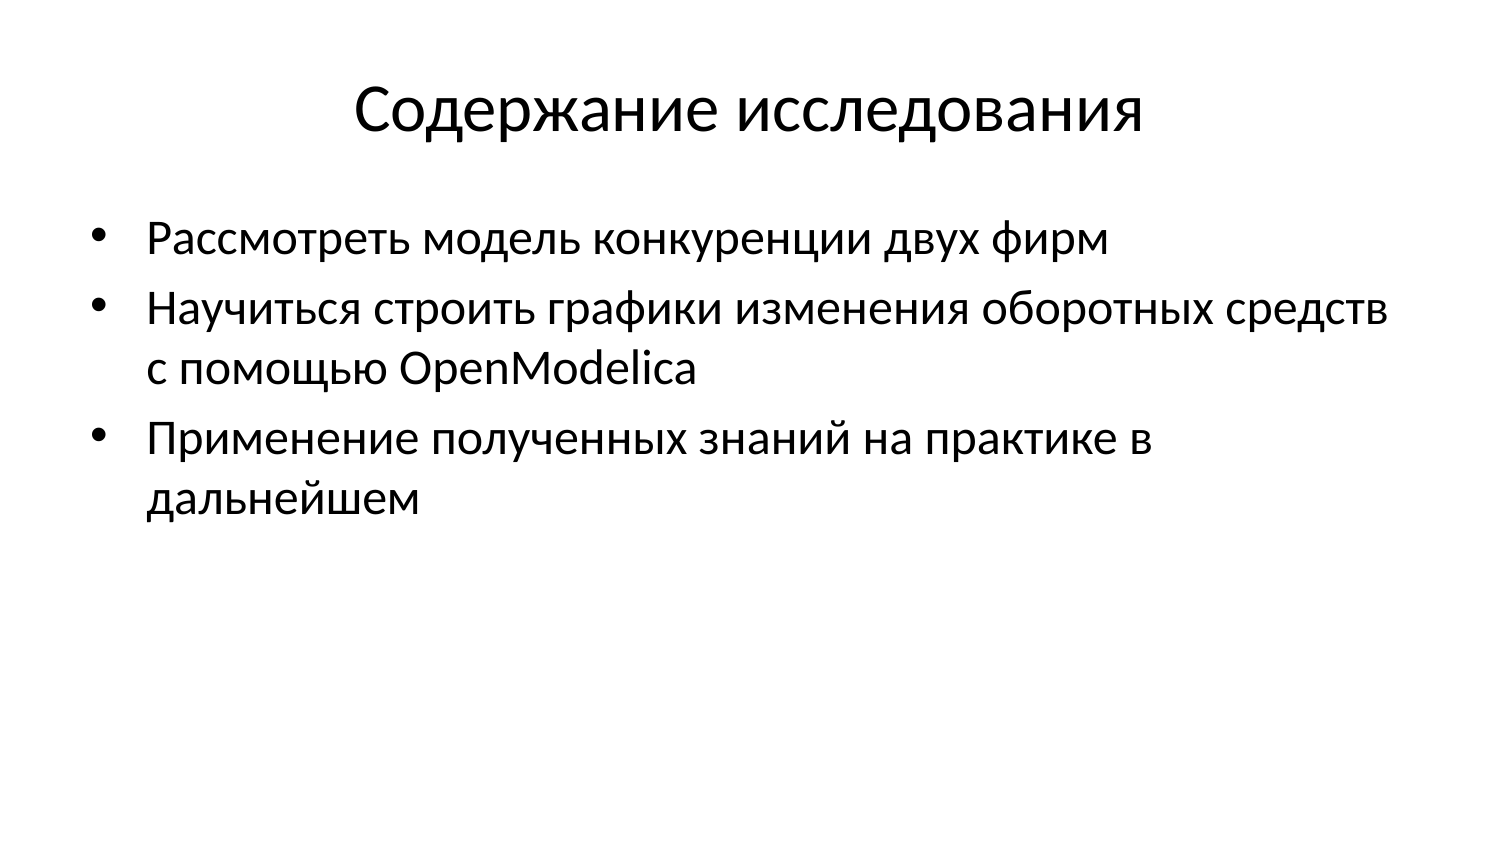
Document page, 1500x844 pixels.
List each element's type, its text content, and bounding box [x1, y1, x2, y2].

title Содержание исследования [75, 33, 1425, 175]
list Рассмотреть модель конкуренции двух фирм Научиться строить графики изменения оборотных средств с помощью OpenModelica Применение полученных знаний на практике в дальнейшем [75, 196, 1425, 754]
